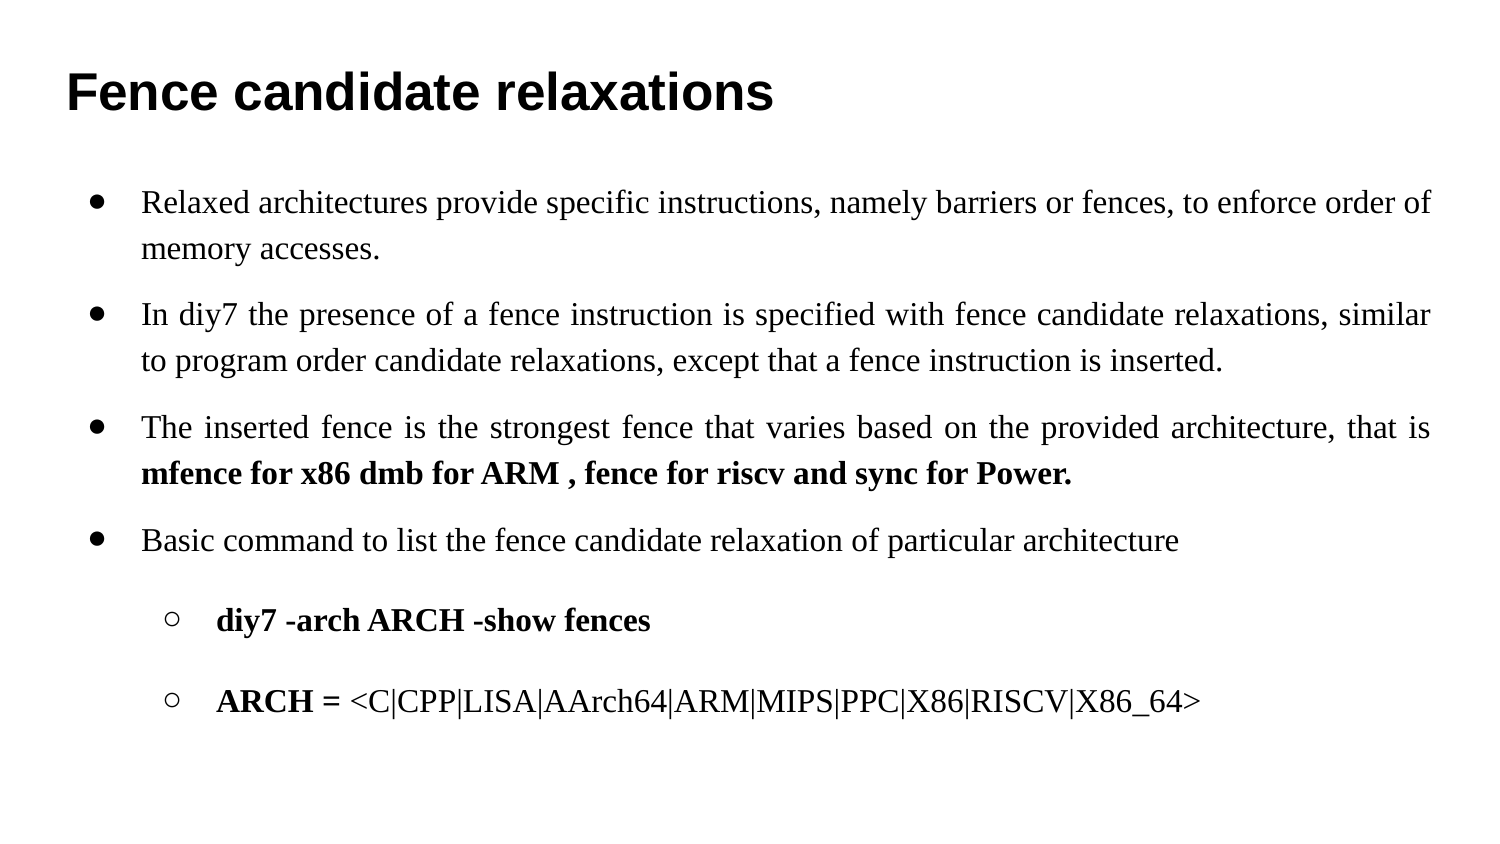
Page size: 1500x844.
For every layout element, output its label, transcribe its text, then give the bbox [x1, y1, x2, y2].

list Relaxed architectures provide specific instructions, namely barriers or fences, to enforce order of memory accesses. In diy7 the presence of a fence instruction is specified with fence candidate relaxations, similar to program order candidate relaxations, except that a fence instruction is inserted. The inserted fence is the strongest fence that varies based on the provided architecture, that is mfence for x86 dmb for ARM , fence for riscv and sync for Power. Basic command to list the fence candidate relaxation of particular architecture diy7 -arch ARCH -show fences ARCH = <C|CPP|LISA|AArch64|ARM|MIPS|PPC|X86|RISCV|X86_64> [51, 158, 1449, 824]
title Fence candidate relaxations [51, 42, 1449, 137]
